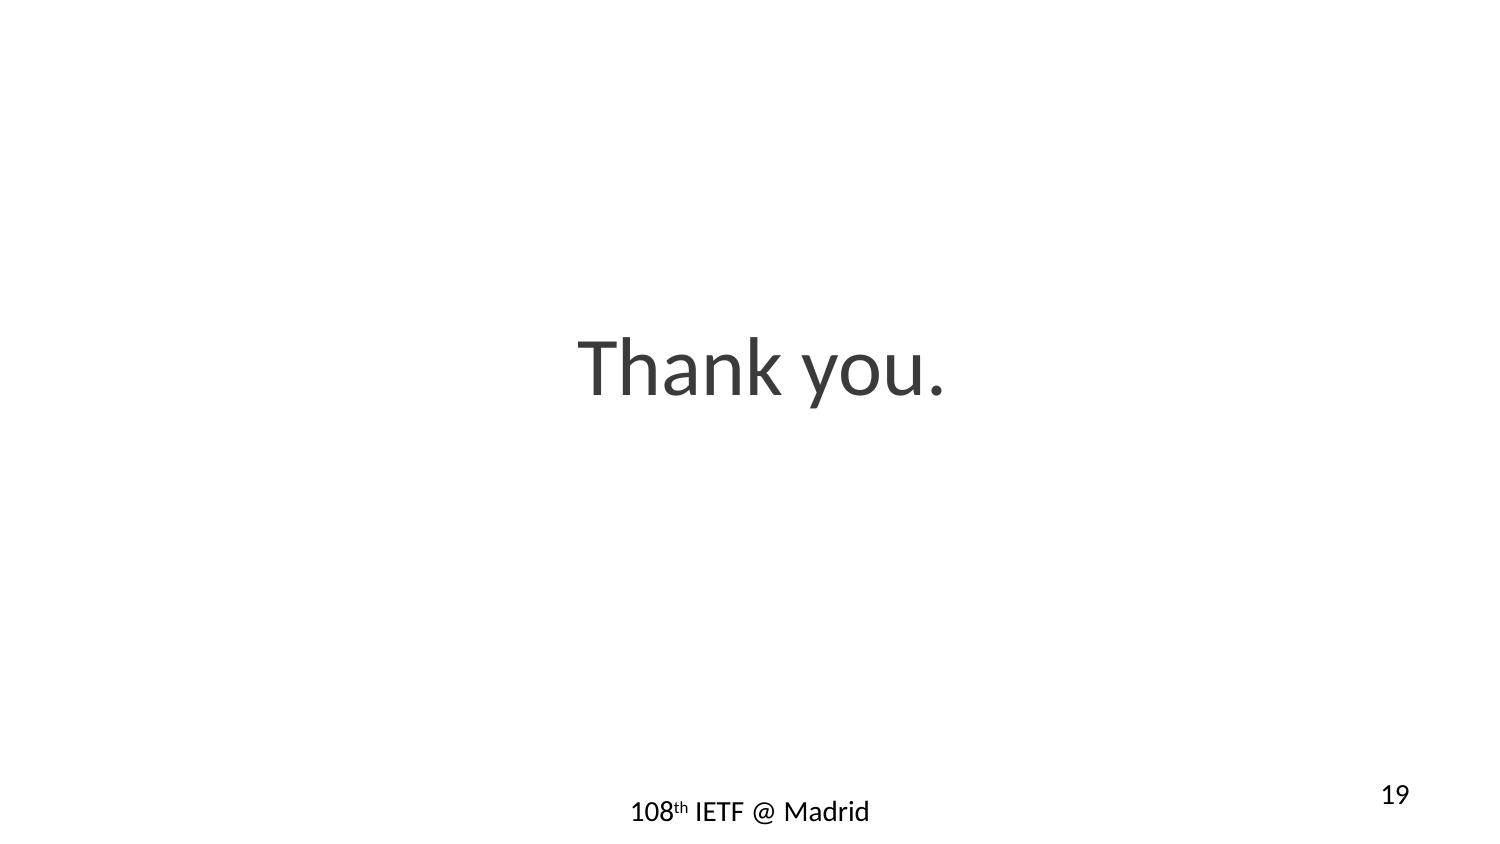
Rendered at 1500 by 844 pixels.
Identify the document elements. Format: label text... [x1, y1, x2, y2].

slide_number 19 [1074, 768, 1426, 828]
text_box Thank you. [124, 271, 1400, 453]
footer 108th IETF @ Madrid [512, 784, 988, 844]
